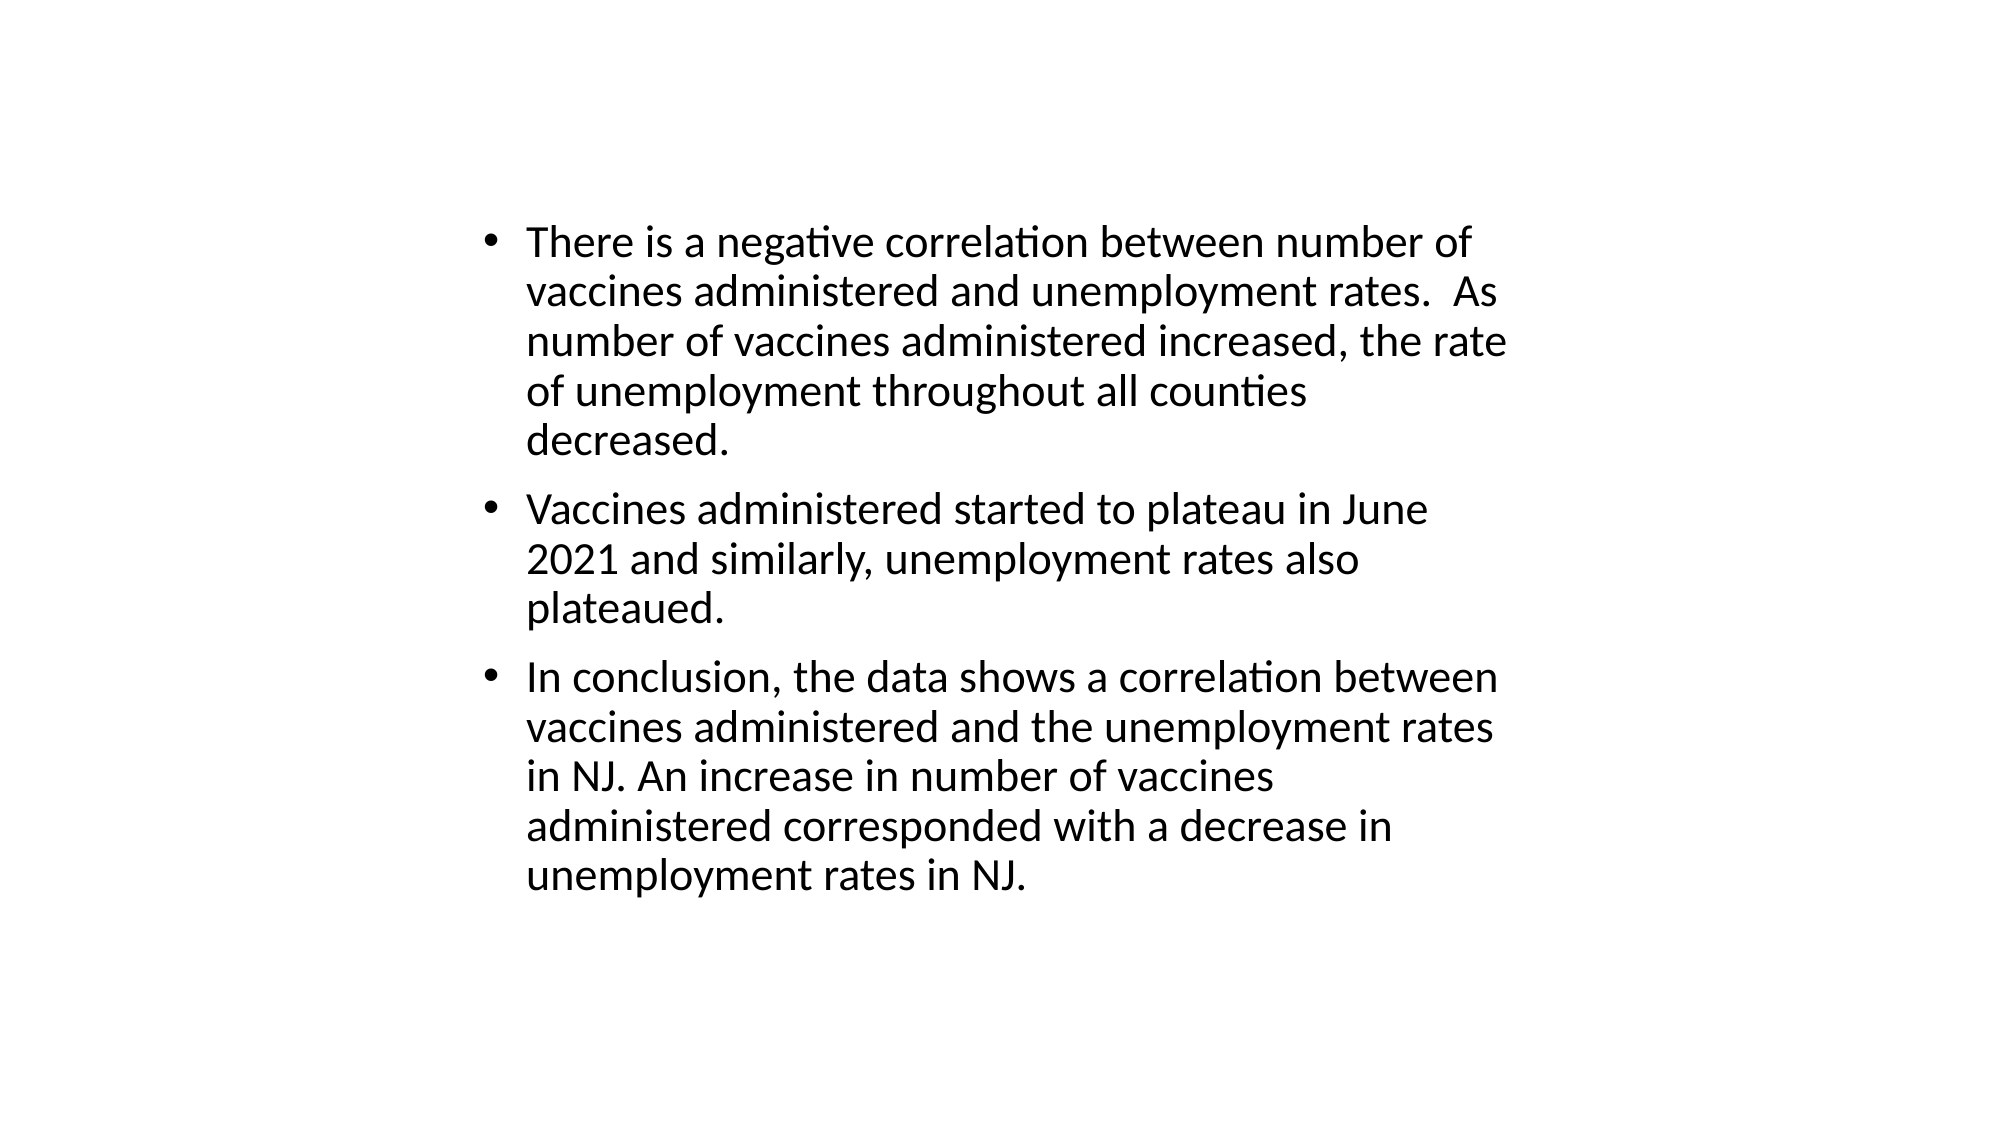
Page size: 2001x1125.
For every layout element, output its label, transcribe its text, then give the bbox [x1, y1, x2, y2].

list There is a negative correlation between number of vaccines administered and unemployment rates. As number of vaccines administered increased, the rate of unemployment throughout all counties decreased. Vaccines administered started to plateau in June 2021 and similarly, unemployment rates also plateaued. In conclusion, the data shows a correlation between vaccines administered and the unemployment rates in NJ. An increase in number of vaccines administered corresponded with a decrease in unemployment rates in NJ. [468, 210, 1532, 915]
